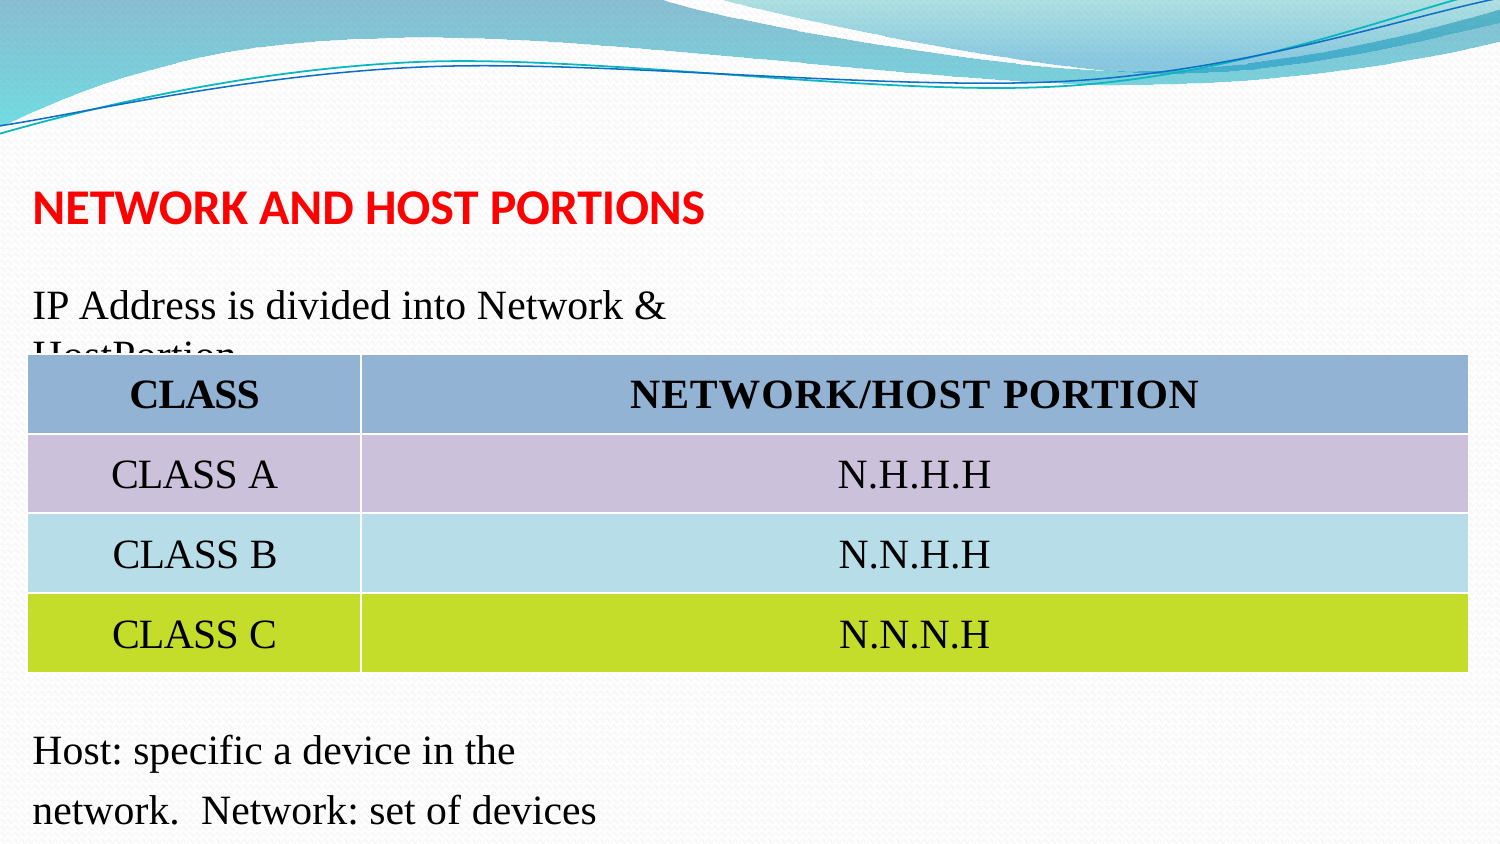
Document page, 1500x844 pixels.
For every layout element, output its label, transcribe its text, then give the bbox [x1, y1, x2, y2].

table_cell N.H.H.H [362, 435, 1468, 512]
title NETWORK AND HOST PORTIONS [30, 91, 710, 235]
table_cell CLASS A [28, 435, 360, 512]
table_cell N.N.H.H [362, 514, 1468, 592]
table_header CLASS [28, 355, 360, 433]
text_box Host: specific a device in the network. Network: set of devices [30, 711, 675, 834]
text_box IP Address is divided into Network & HostPortion. [30, 275, 888, 353]
table_cell CLASS C [28, 594, 360, 672]
table_cell CLASS B [28, 514, 360, 592]
table_header NETWORK/HOST PORTION [362, 355, 1468, 433]
table_cell N.N.N.H [362, 594, 1468, 672]
